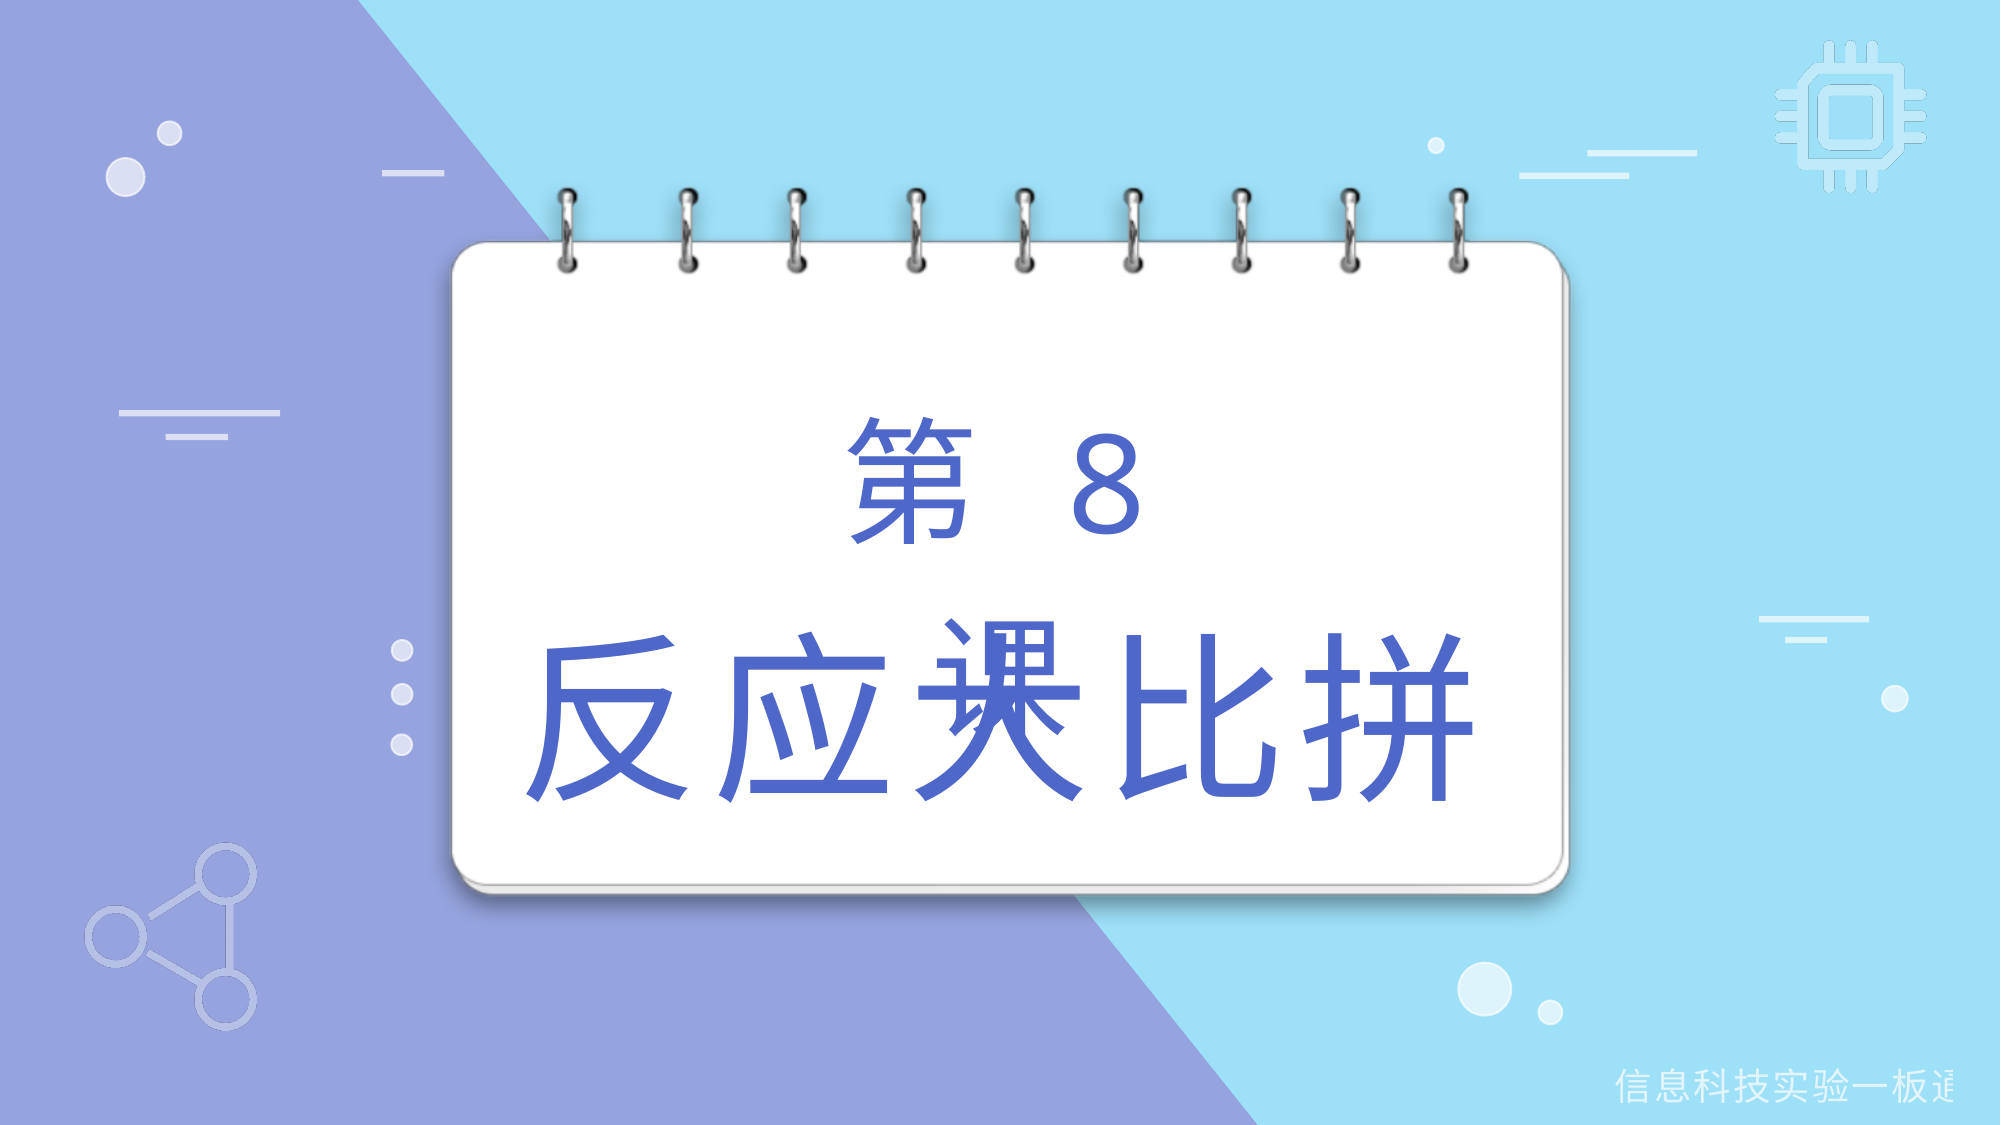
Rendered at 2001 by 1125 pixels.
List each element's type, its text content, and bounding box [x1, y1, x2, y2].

picture [411, 163, 1589, 916]
picture [70, 836, 271, 1037]
list 反应大比拼 [490, 552, 1510, 820]
picture [1750, 16, 1951, 217]
list 第 8 课 [737, 355, 1263, 560]
